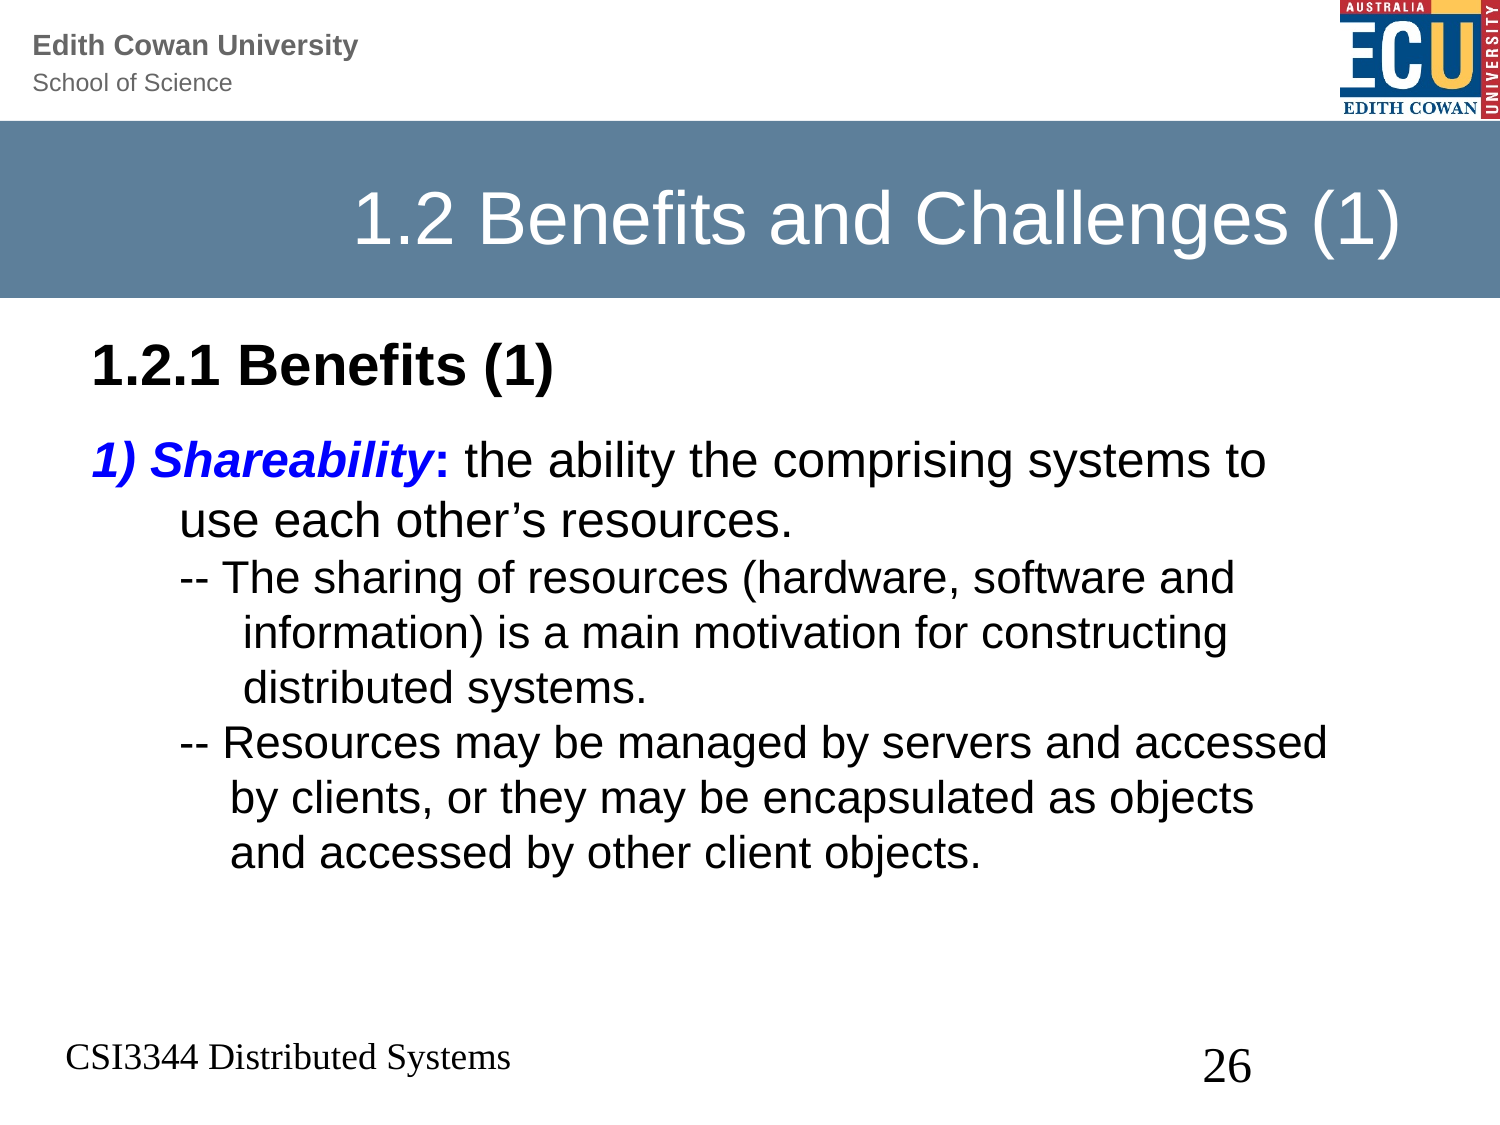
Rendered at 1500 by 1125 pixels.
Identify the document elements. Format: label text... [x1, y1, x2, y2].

list 1.2.1 Benefits (1) 1) Shareability: the ability the comprising systems to use each other’s resources. -- The sharing of resources (hardware, software and information) is a main motivation for constructing distributed systems. -- Resources may be managed by servers and accessed by clients, or they may be encapsulated as objects and accessed by other client objects. [76, 319, 1368, 962]
picture [1340, 0, 1500, 119]
slide_number 26 [1187, 1025, 1500, 1100]
text_box CSI3344 Distributed Systems [50, 1024, 762, 1100]
title 1.2 Benefits and Challenges (1) [253, 165, 1419, 264]
